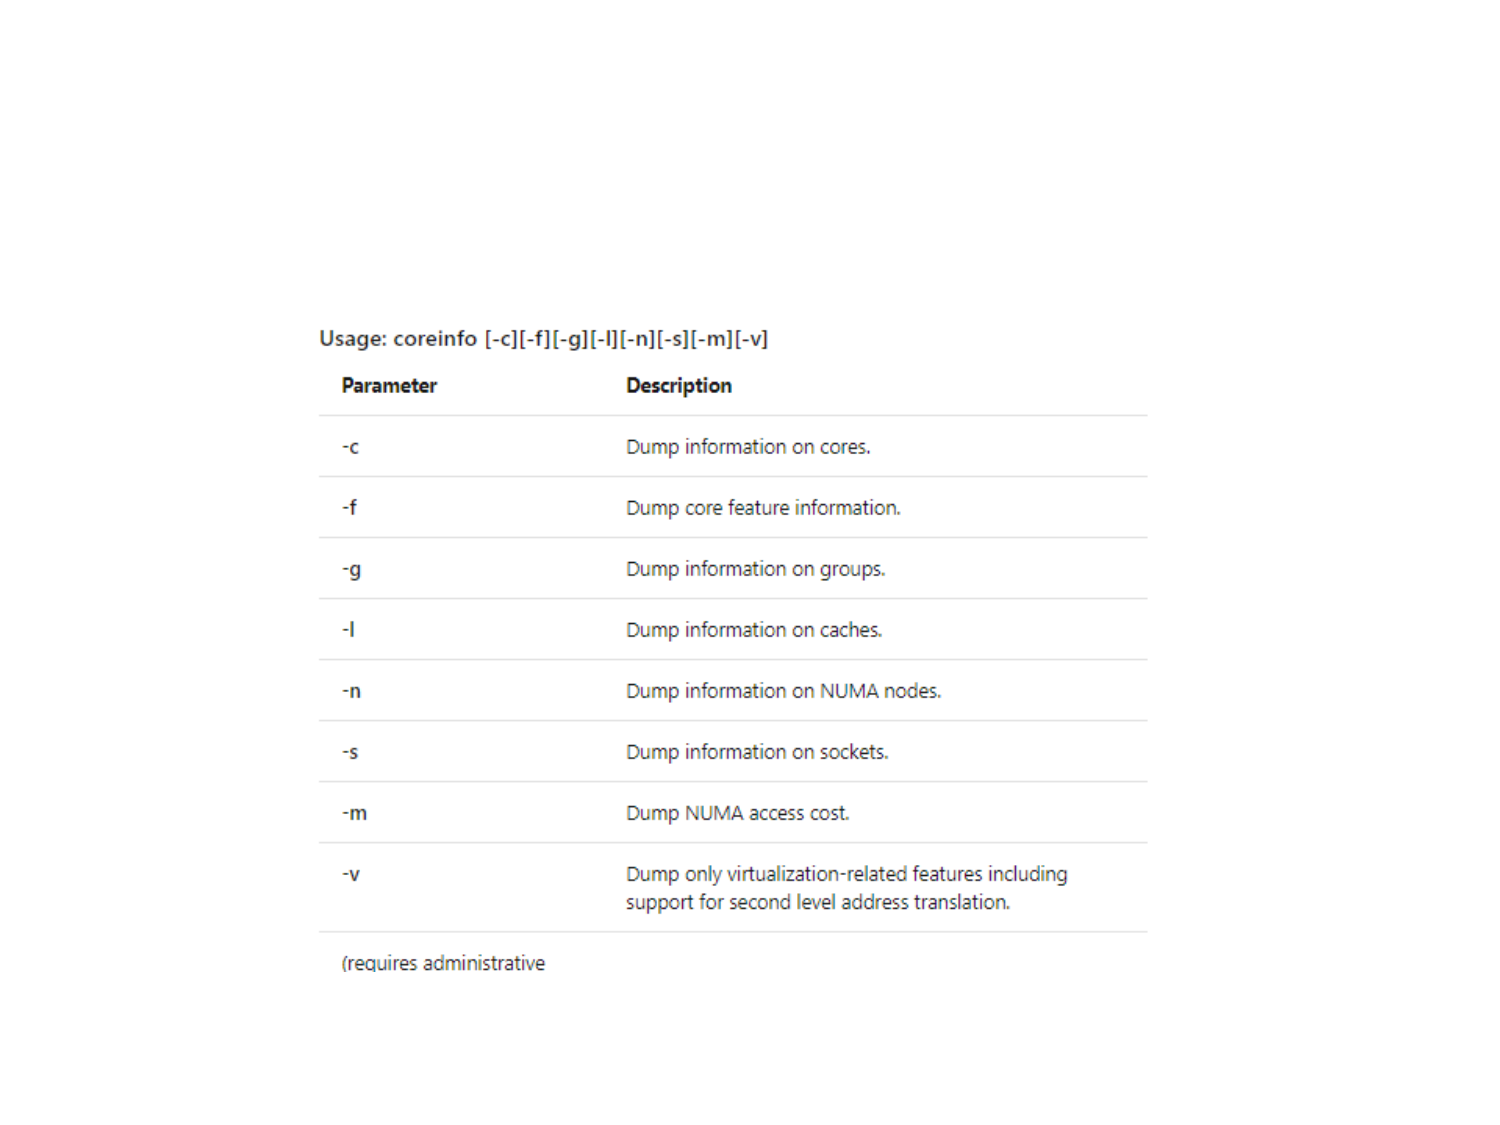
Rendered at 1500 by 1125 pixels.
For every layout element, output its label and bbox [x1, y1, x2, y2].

list [298, 295, 1202, 972]
